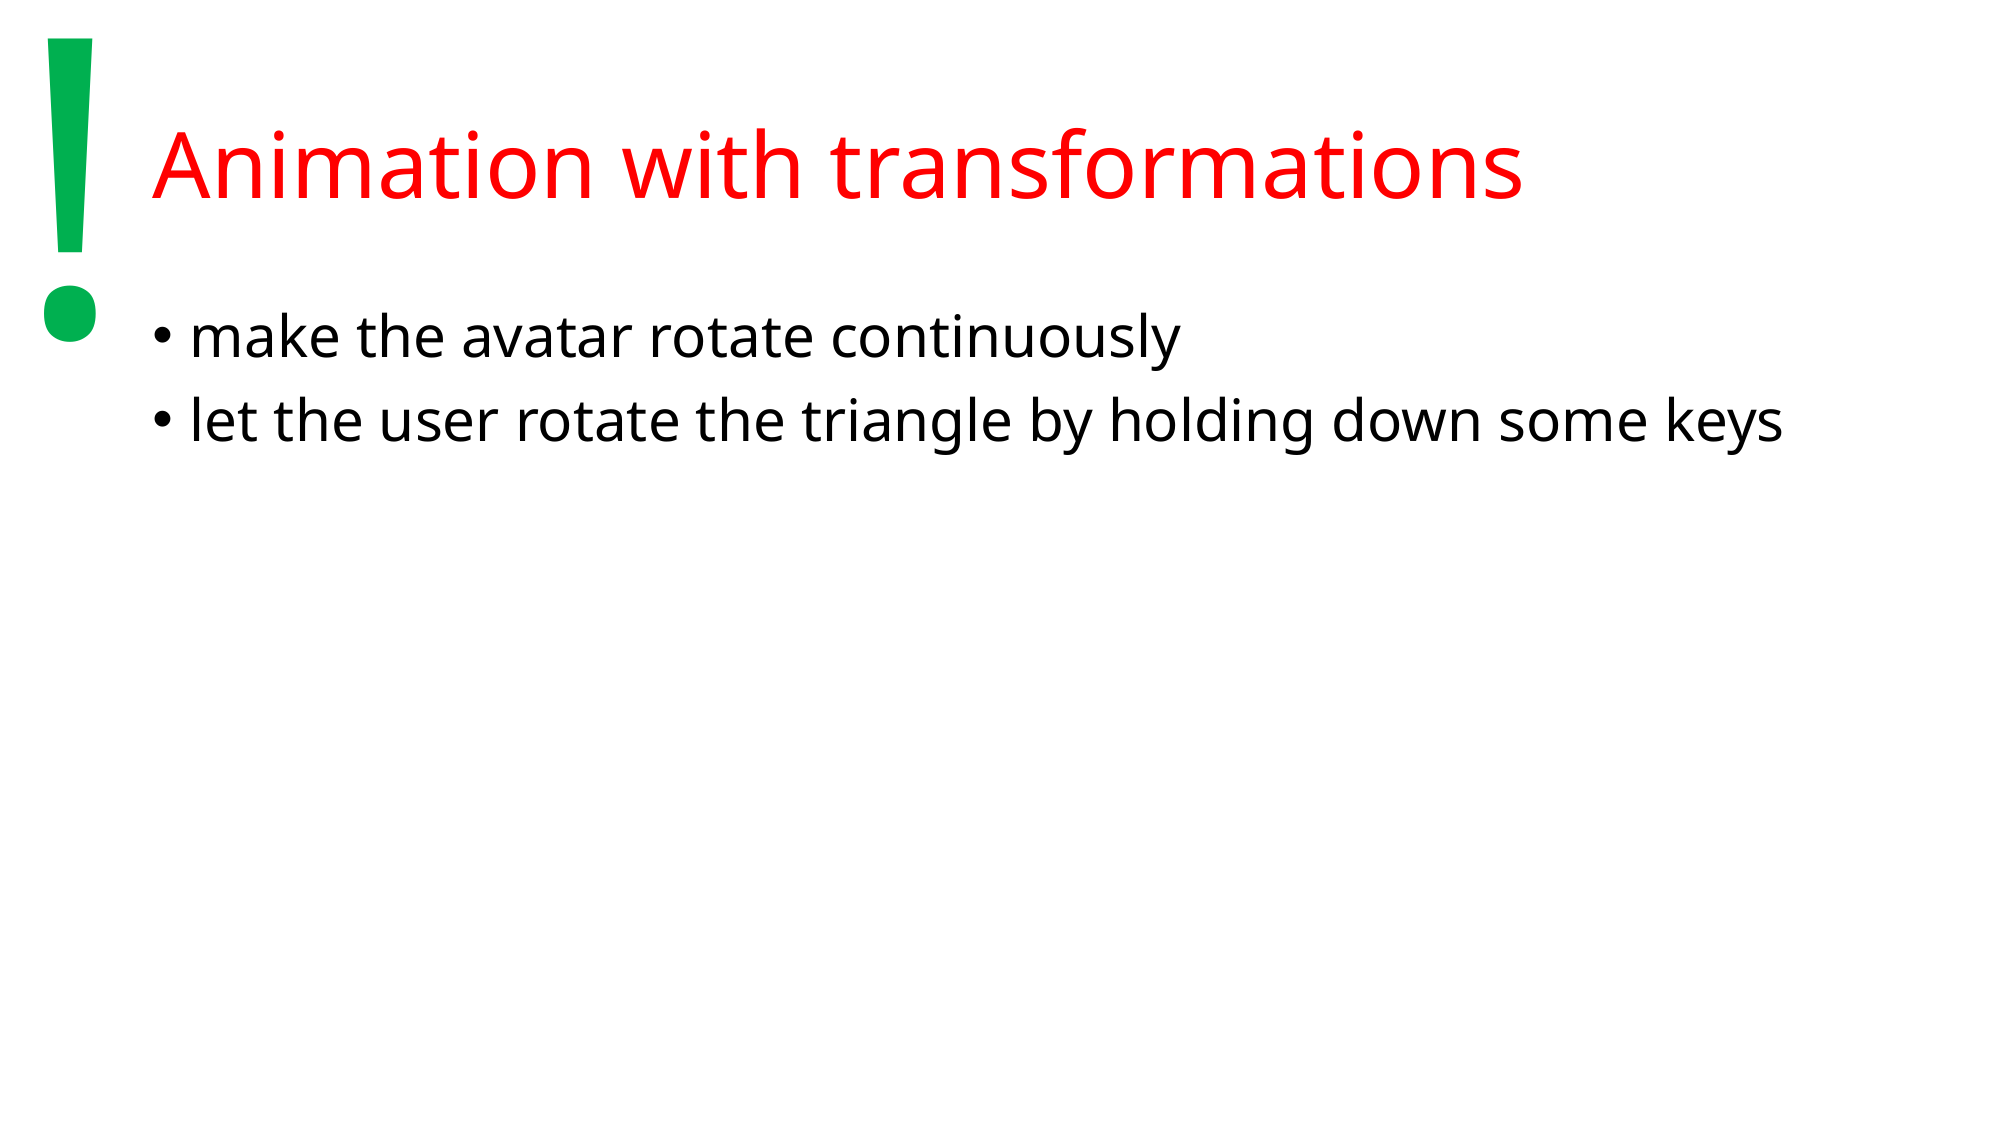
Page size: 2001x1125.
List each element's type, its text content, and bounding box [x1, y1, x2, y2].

text_box ! [0, 0, 86, 428]
title Animation with transformations [137, 59, 1863, 278]
list make the avatar rotate continuously let the user rotate the triangle by holding down some keys [137, 299, 1863, 1014]
